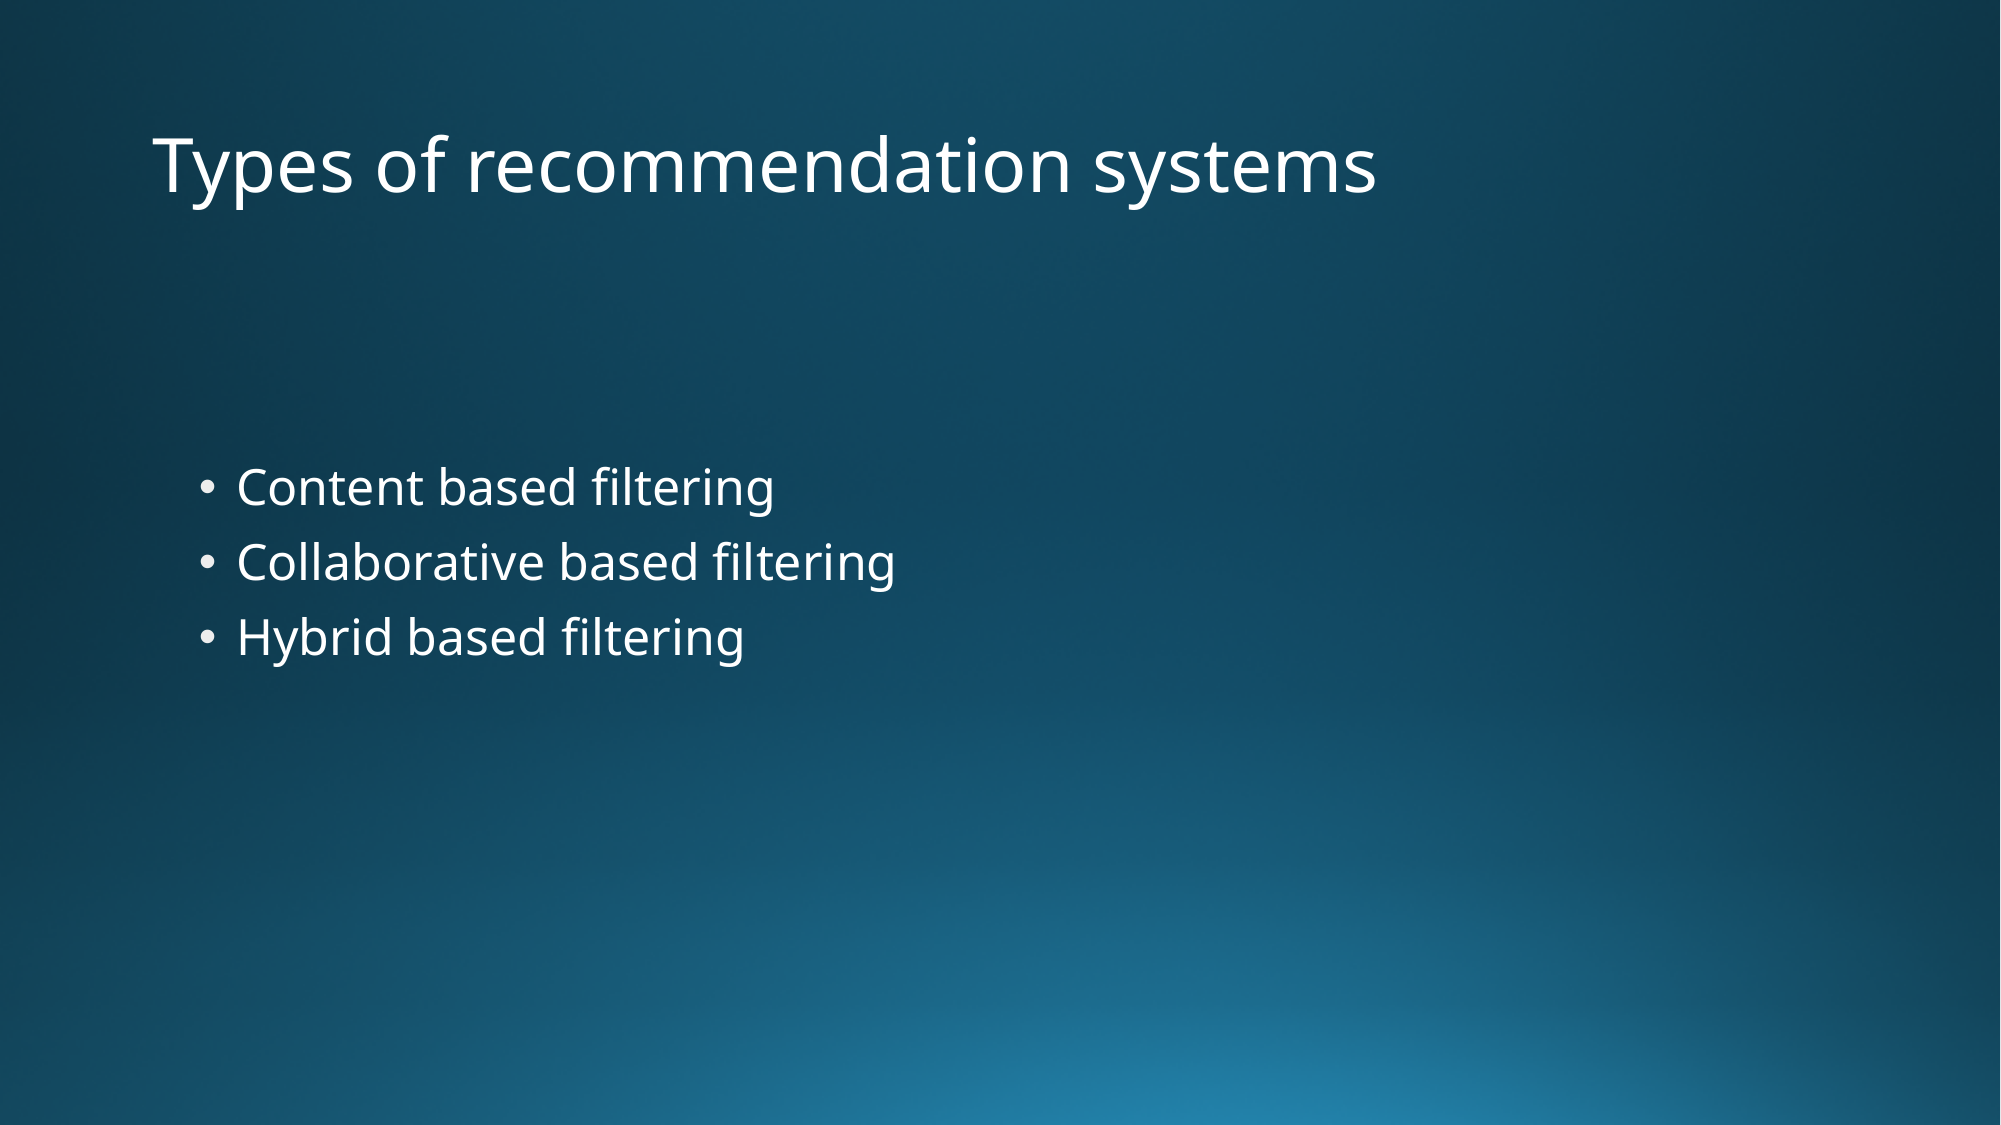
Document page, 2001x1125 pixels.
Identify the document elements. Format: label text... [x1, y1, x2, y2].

title Types of recommendation systems [137, 59, 1863, 278]
list Content based filtering Collaborative based filtering Hybrid based filtering [183, 299, 1863, 1014]
picture [0, 0, 2001, 1125]
